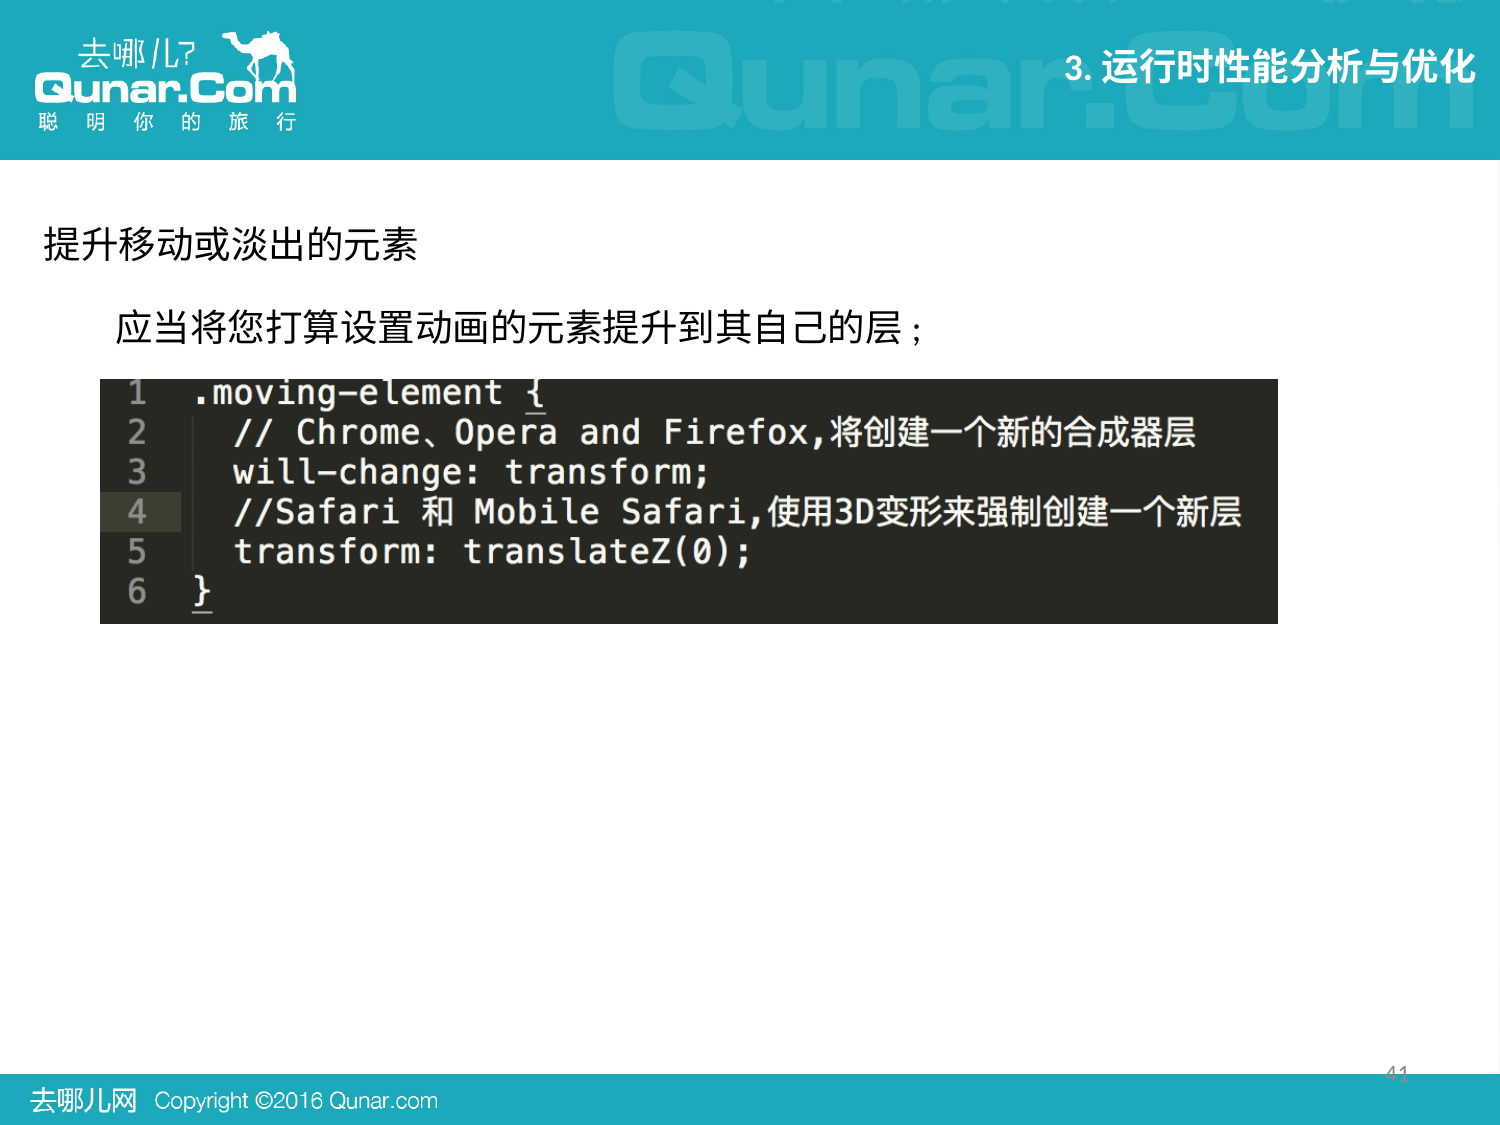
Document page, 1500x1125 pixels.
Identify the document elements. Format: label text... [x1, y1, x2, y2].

text_box 3.运行时性能分析与优化 [1049, 35, 1500, 96]
text_box 应当将您打算设置动画的元素提升到其自己的层; [100, 296, 937, 357]
text_box 提升移动或淡出的元素 [28, 213, 779, 274]
picture [0, 0, 1500, 1125]
slide_number 41 [1074, 1042, 1425, 1103]
